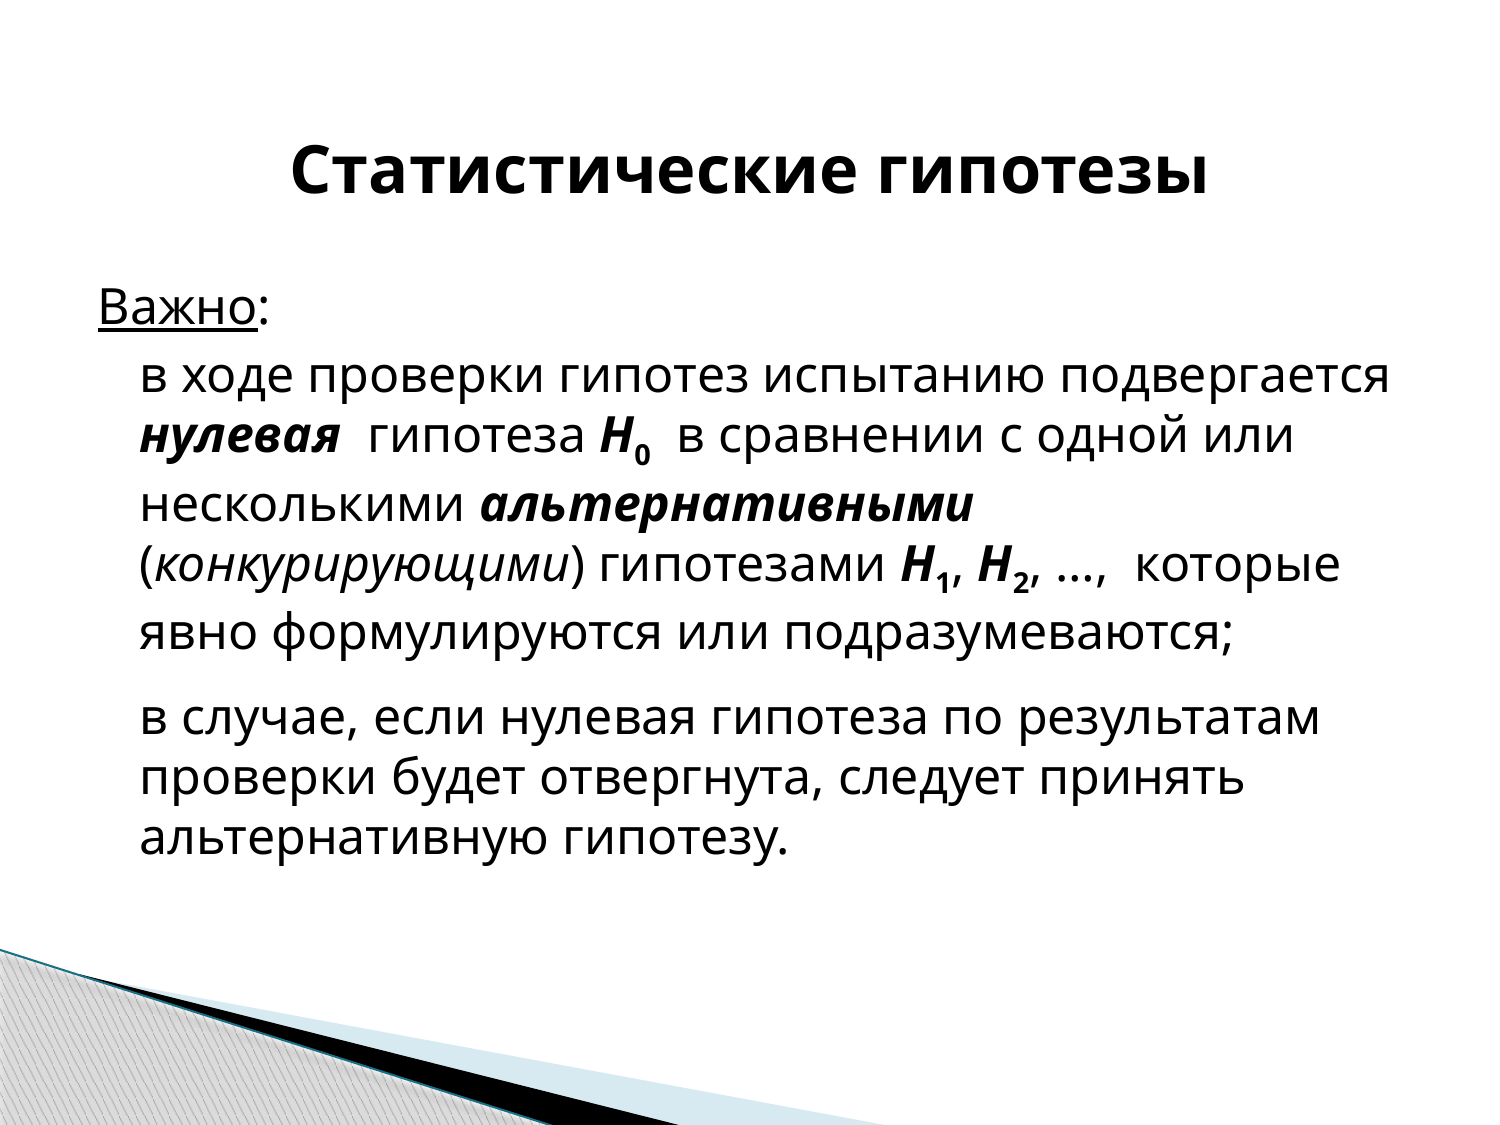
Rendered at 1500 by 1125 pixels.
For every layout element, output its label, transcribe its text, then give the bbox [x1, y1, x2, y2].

list Важно: в ходе проверки гипотез испытанию подвергается нулевая гипотеза H0 в сравнении с одной или несколькими альтернативными (конкурирующими) гипотезами H1, H2, …, которые явно формулируются или подразумеваются; в случае, если нулевая гипотеза по результатам проверки будет отвергнута, следует принять альтернативную гипотезу. [64, 267, 1461, 953]
title Статистические гипотезы [75, 101, 1425, 232]
